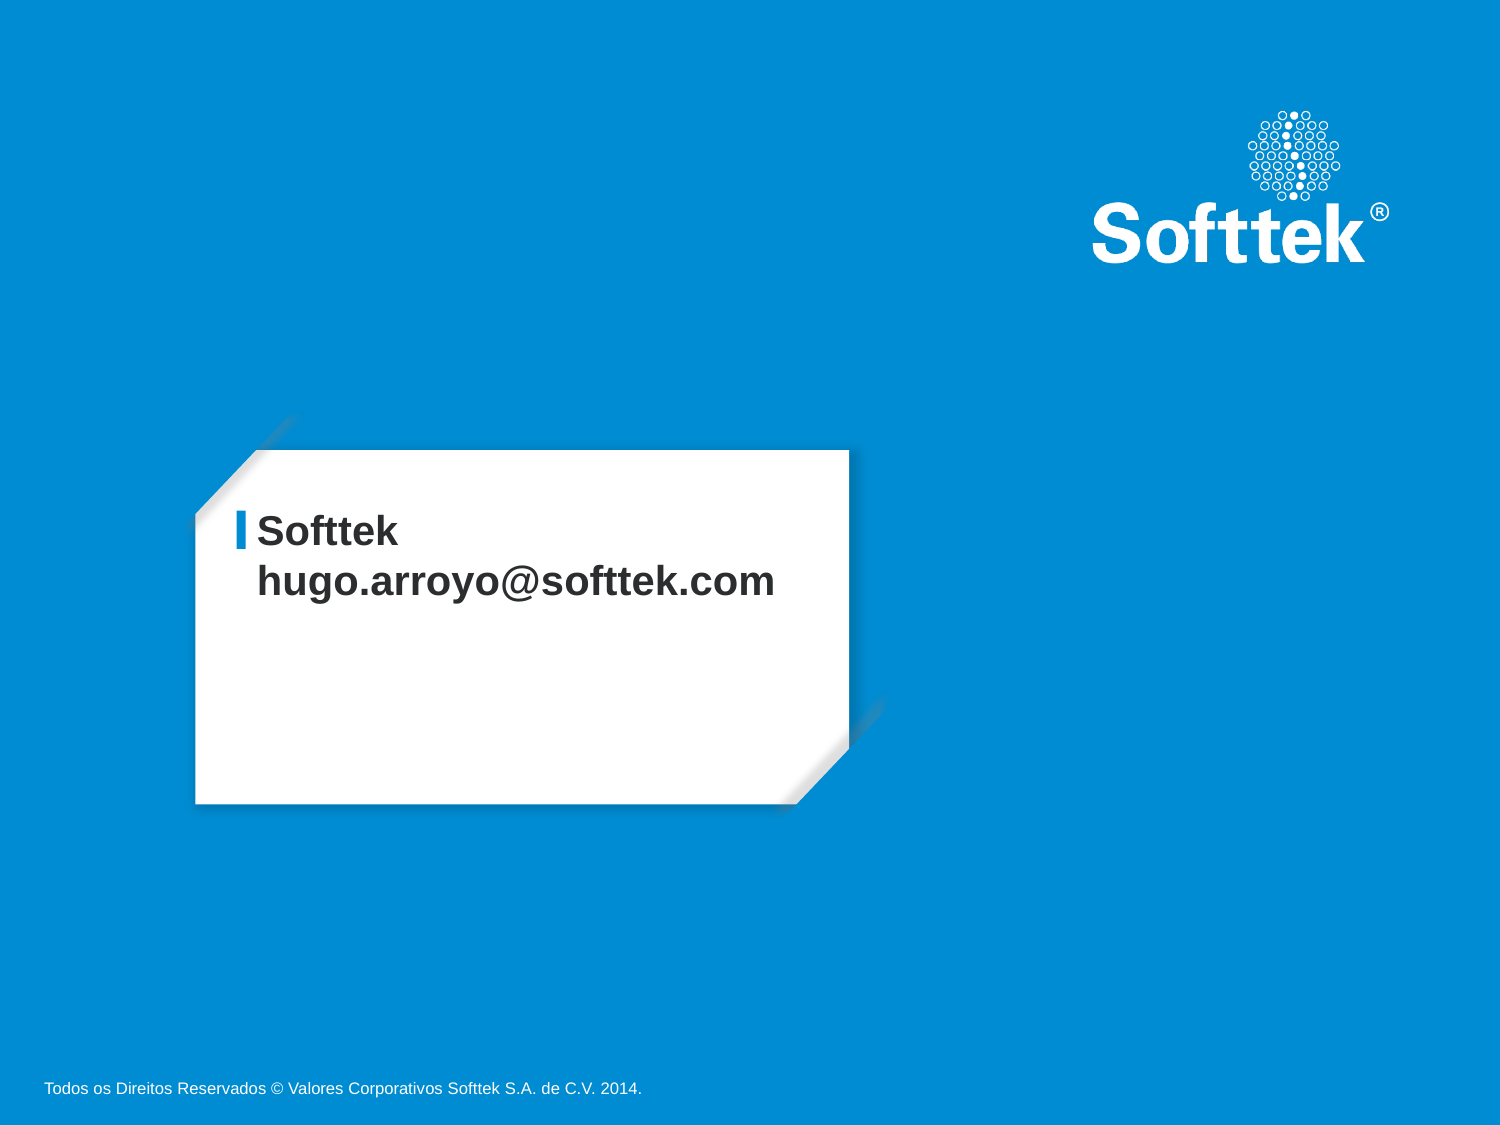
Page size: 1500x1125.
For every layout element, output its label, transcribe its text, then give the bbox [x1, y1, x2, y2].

list Softtek hugo.arroyo@softtek.com [242, 504, 802, 594]
picture [1284, 143, 1291, 149]
picture [1190, 203, 1215, 262]
picture [1218, 210, 1247, 263]
picture [1283, 221, 1321, 263]
picture [1147, 220, 1188, 263]
picture [1291, 112, 1298, 119]
picture [1093, 203, 1140, 263]
picture [1291, 152, 1298, 159]
picture [1299, 173, 1306, 179]
picture [1252, 211, 1280, 263]
picture [1286, 122, 1292, 129]
picture [1297, 163, 1304, 169]
picture [1290, 193, 1297, 199]
picture [1327, 204, 1364, 262]
